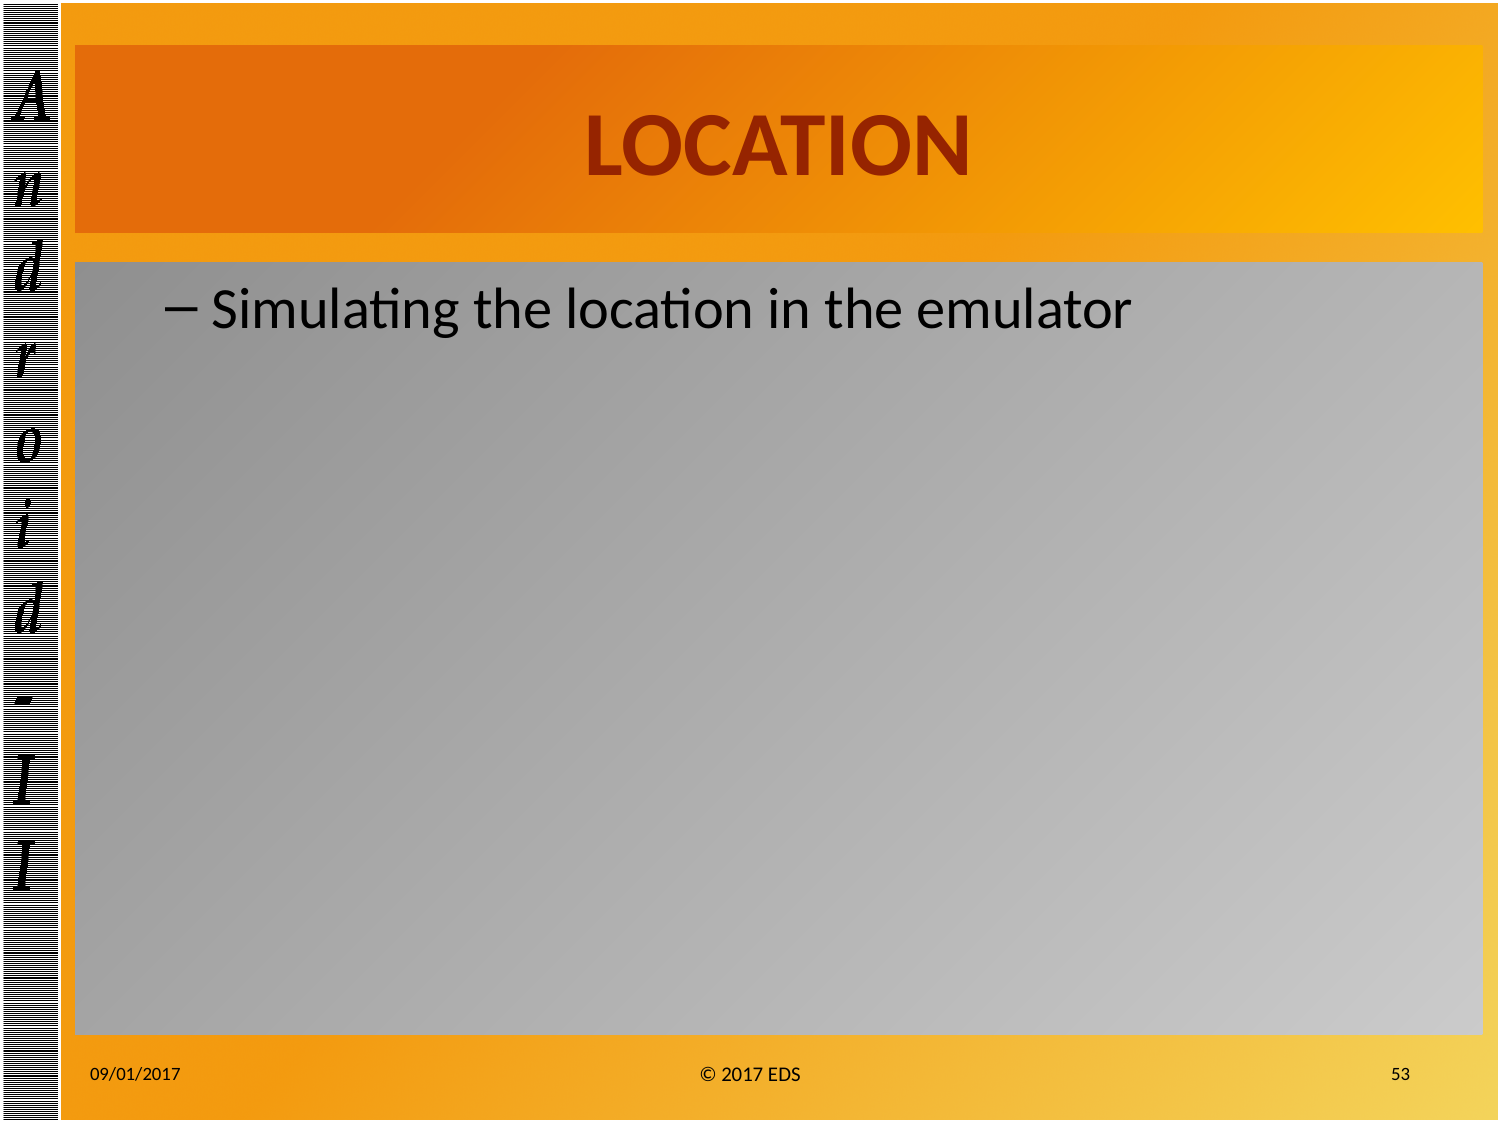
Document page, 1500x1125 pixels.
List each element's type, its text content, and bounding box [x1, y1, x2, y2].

slide_number 53 [1074, 1042, 1425, 1103]
footer © 2017 EDS [512, 1042, 988, 1103]
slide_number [75, 1042, 425, 1103]
picture [0, 0, 1500, 1125]
title LOCATION [75, 45, 1483, 233]
list Simulating the location in the emulator [75, 262, 1483, 1035]
